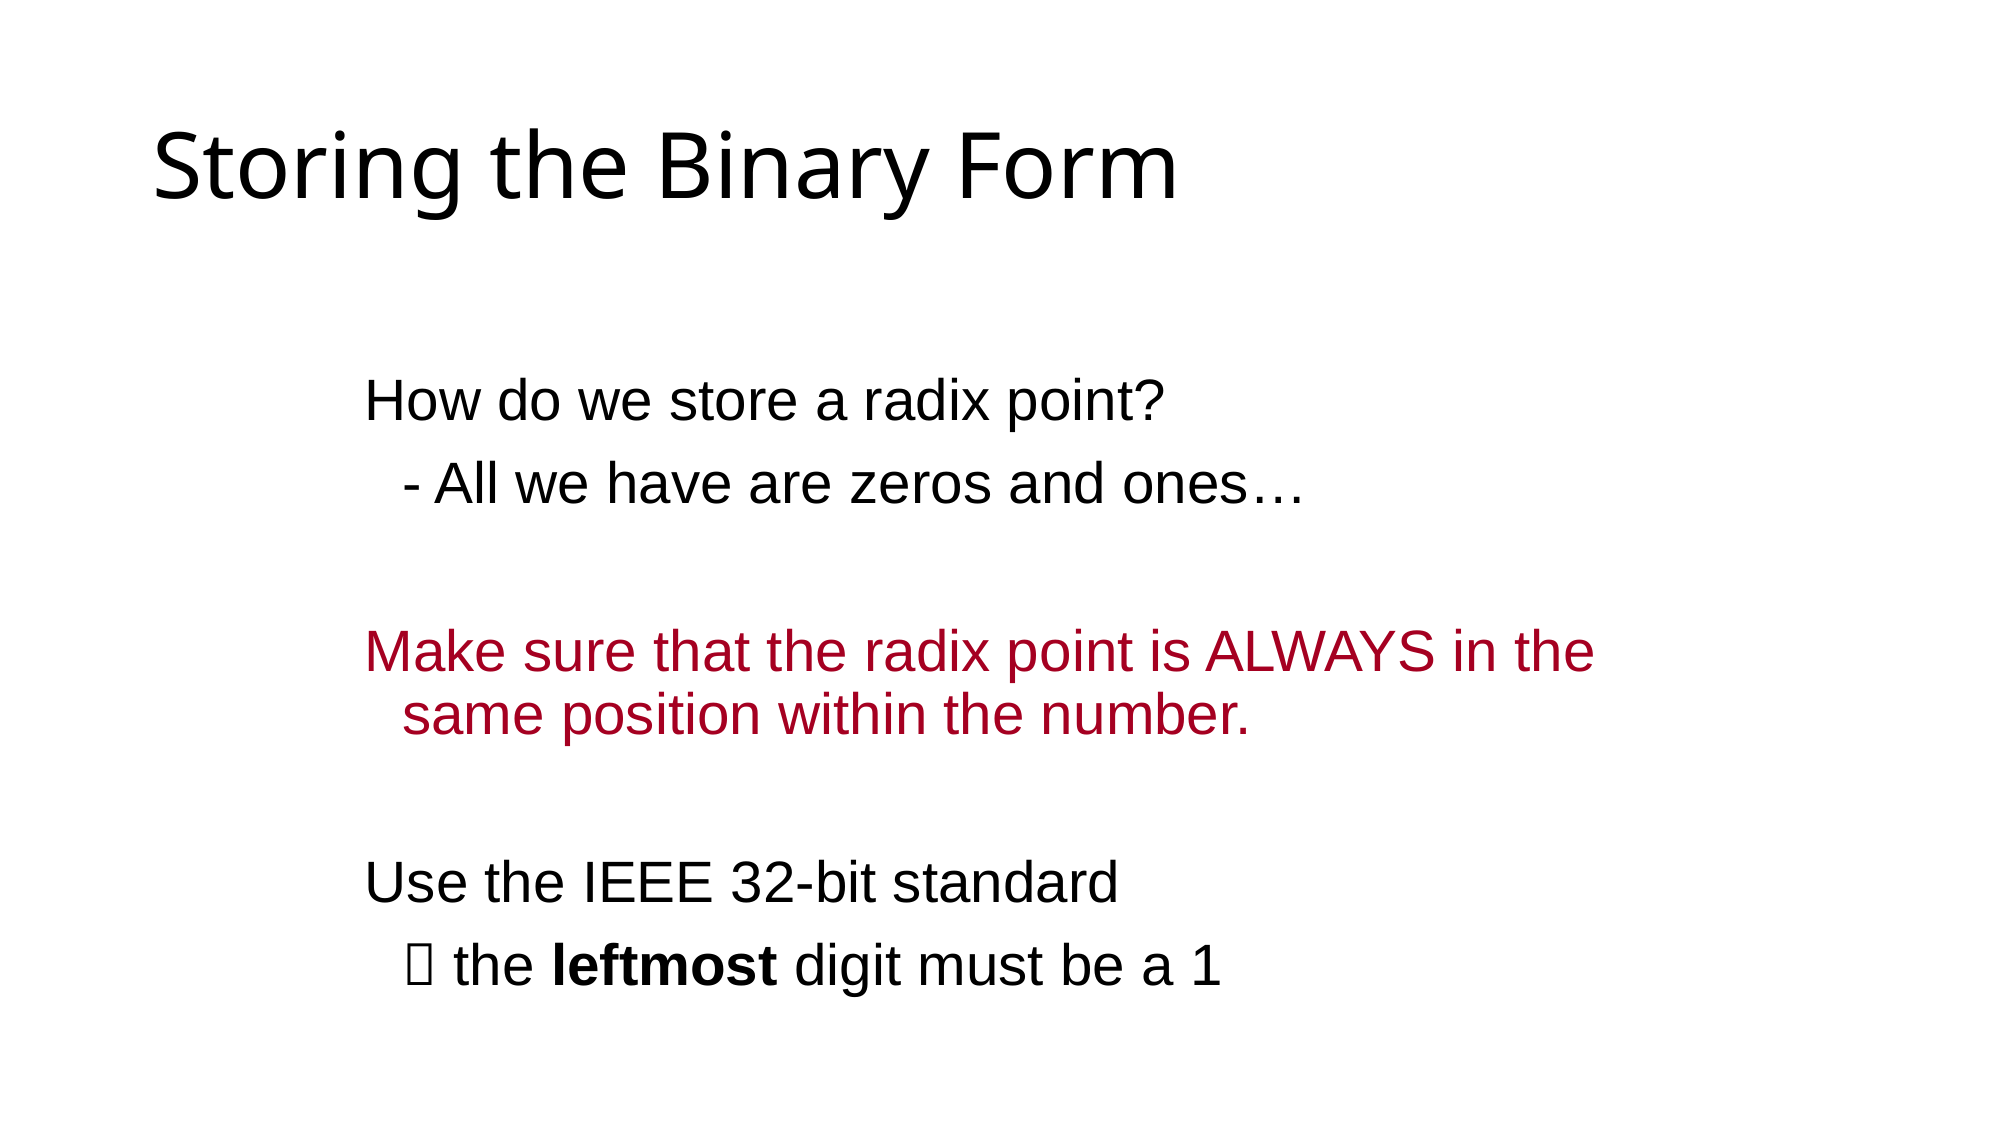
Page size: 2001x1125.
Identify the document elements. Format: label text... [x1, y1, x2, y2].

text_box Storing the Binary Form [137, 59, 1863, 278]
text_box How do we store a radix point? - All we have are zeros and ones… Make sure that the radix point is ALWAYS in the same position within the number. Use the IEEE 32-bit standard  the leftmost digit must be a 1 [350, 362, 1625, 1038]
